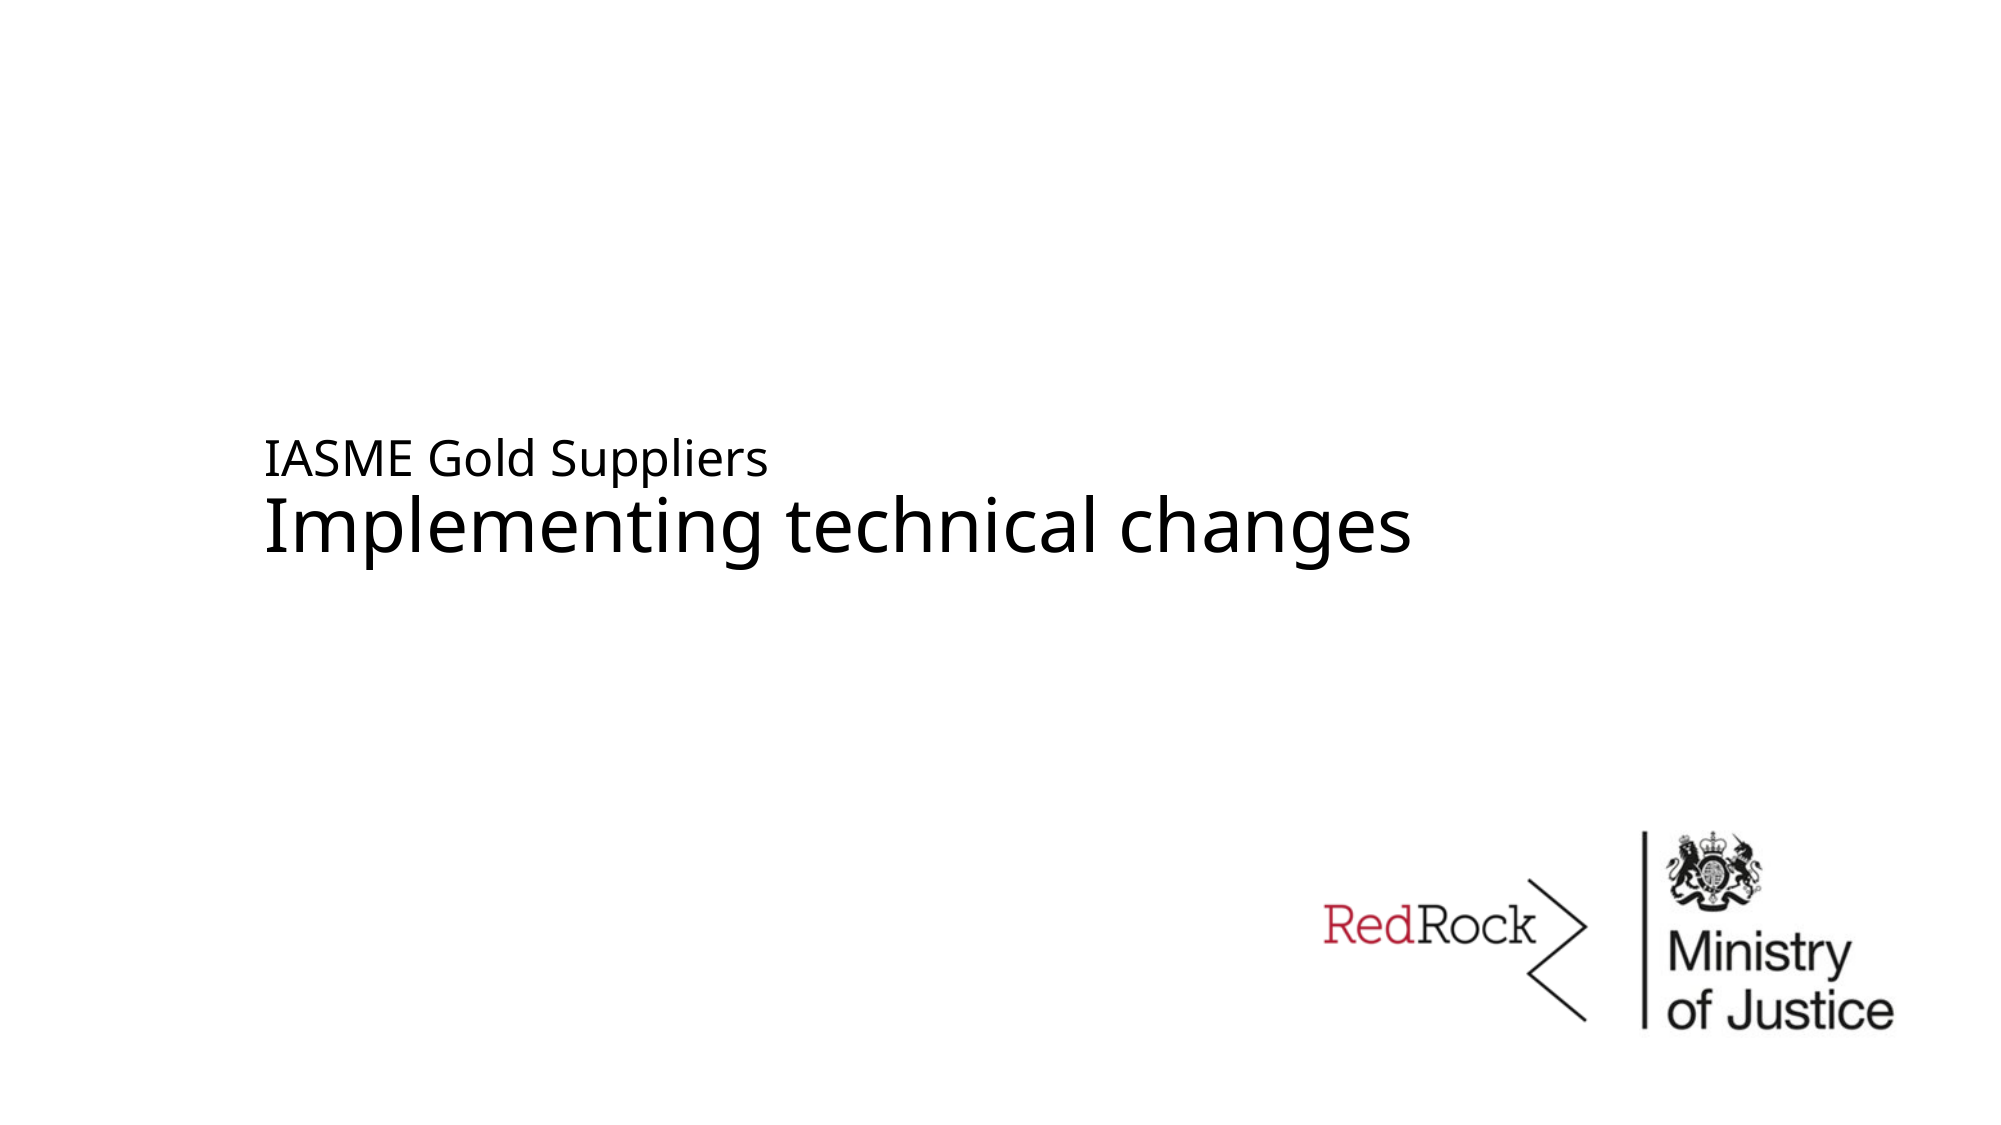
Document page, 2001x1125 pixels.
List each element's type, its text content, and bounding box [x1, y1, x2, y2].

title IASME Gold Suppliers Implementing technical changes [249, 184, 1750, 576]
picture [1293, 820, 1953, 1047]
